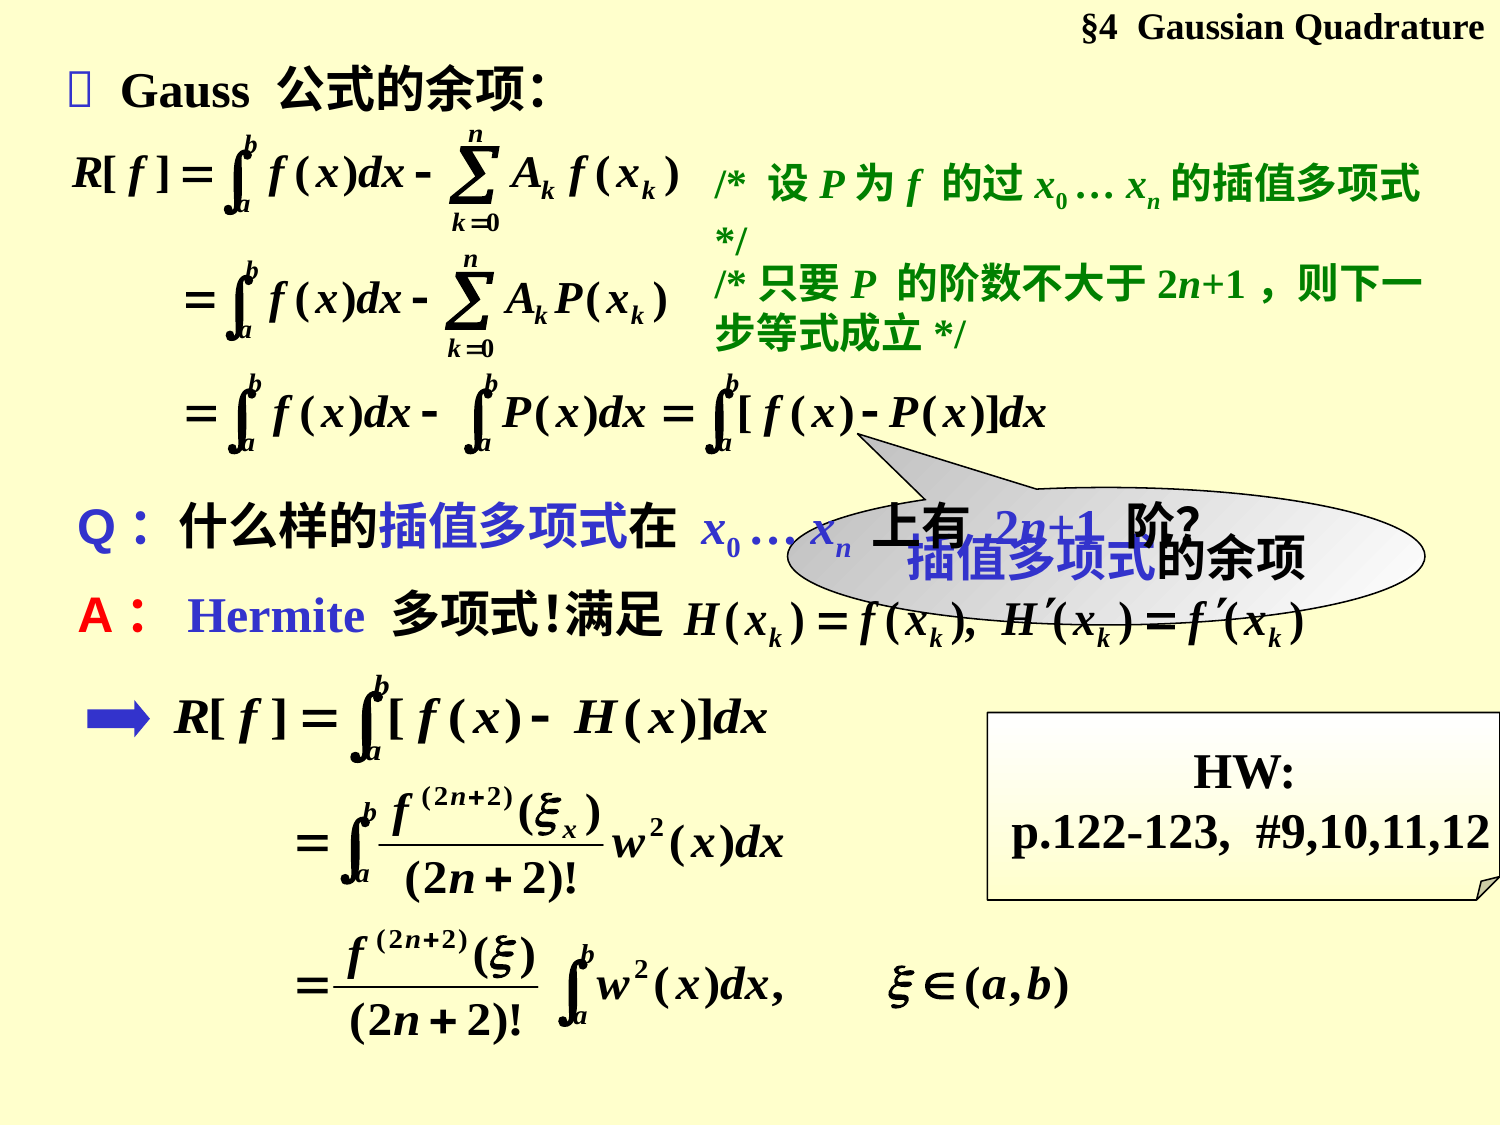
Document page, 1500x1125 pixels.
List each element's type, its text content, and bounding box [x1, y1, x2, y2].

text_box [285, 774, 1078, 1057]
text_box HW: p.122-123, #9,10,11,12 [987, 712, 1500, 901]
text_box A：Hermite 多项式！ [62, 574, 549, 650]
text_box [174, 362, 1056, 469]
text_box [62, 112, 688, 241]
text_box §4 Gaussian Quadrature [937, 0, 1500, 50]
text_box 插值多项式的余项 [893, 469, 1030, 487]
text_box /*只要P 的阶数不大于2n+1，则下一步等式成立*/ [699, 249, 1463, 365]
text_box Q：什么样的插值多项式在 x0 … xn 上有 2n+1 阶？ [62, 487, 1338, 571]
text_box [87, 662, 780, 779]
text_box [174, 237, 675, 362]
text_box  Gauss 公式的余项： [50, 49, 675, 125]
text_box 插值多项式的余项 [795, 508, 1426, 609]
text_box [549, 574, 1313, 660]
text_box /* 设P为f 的过x0 … xn的插值多项式 */ [699, 149, 1463, 249]
